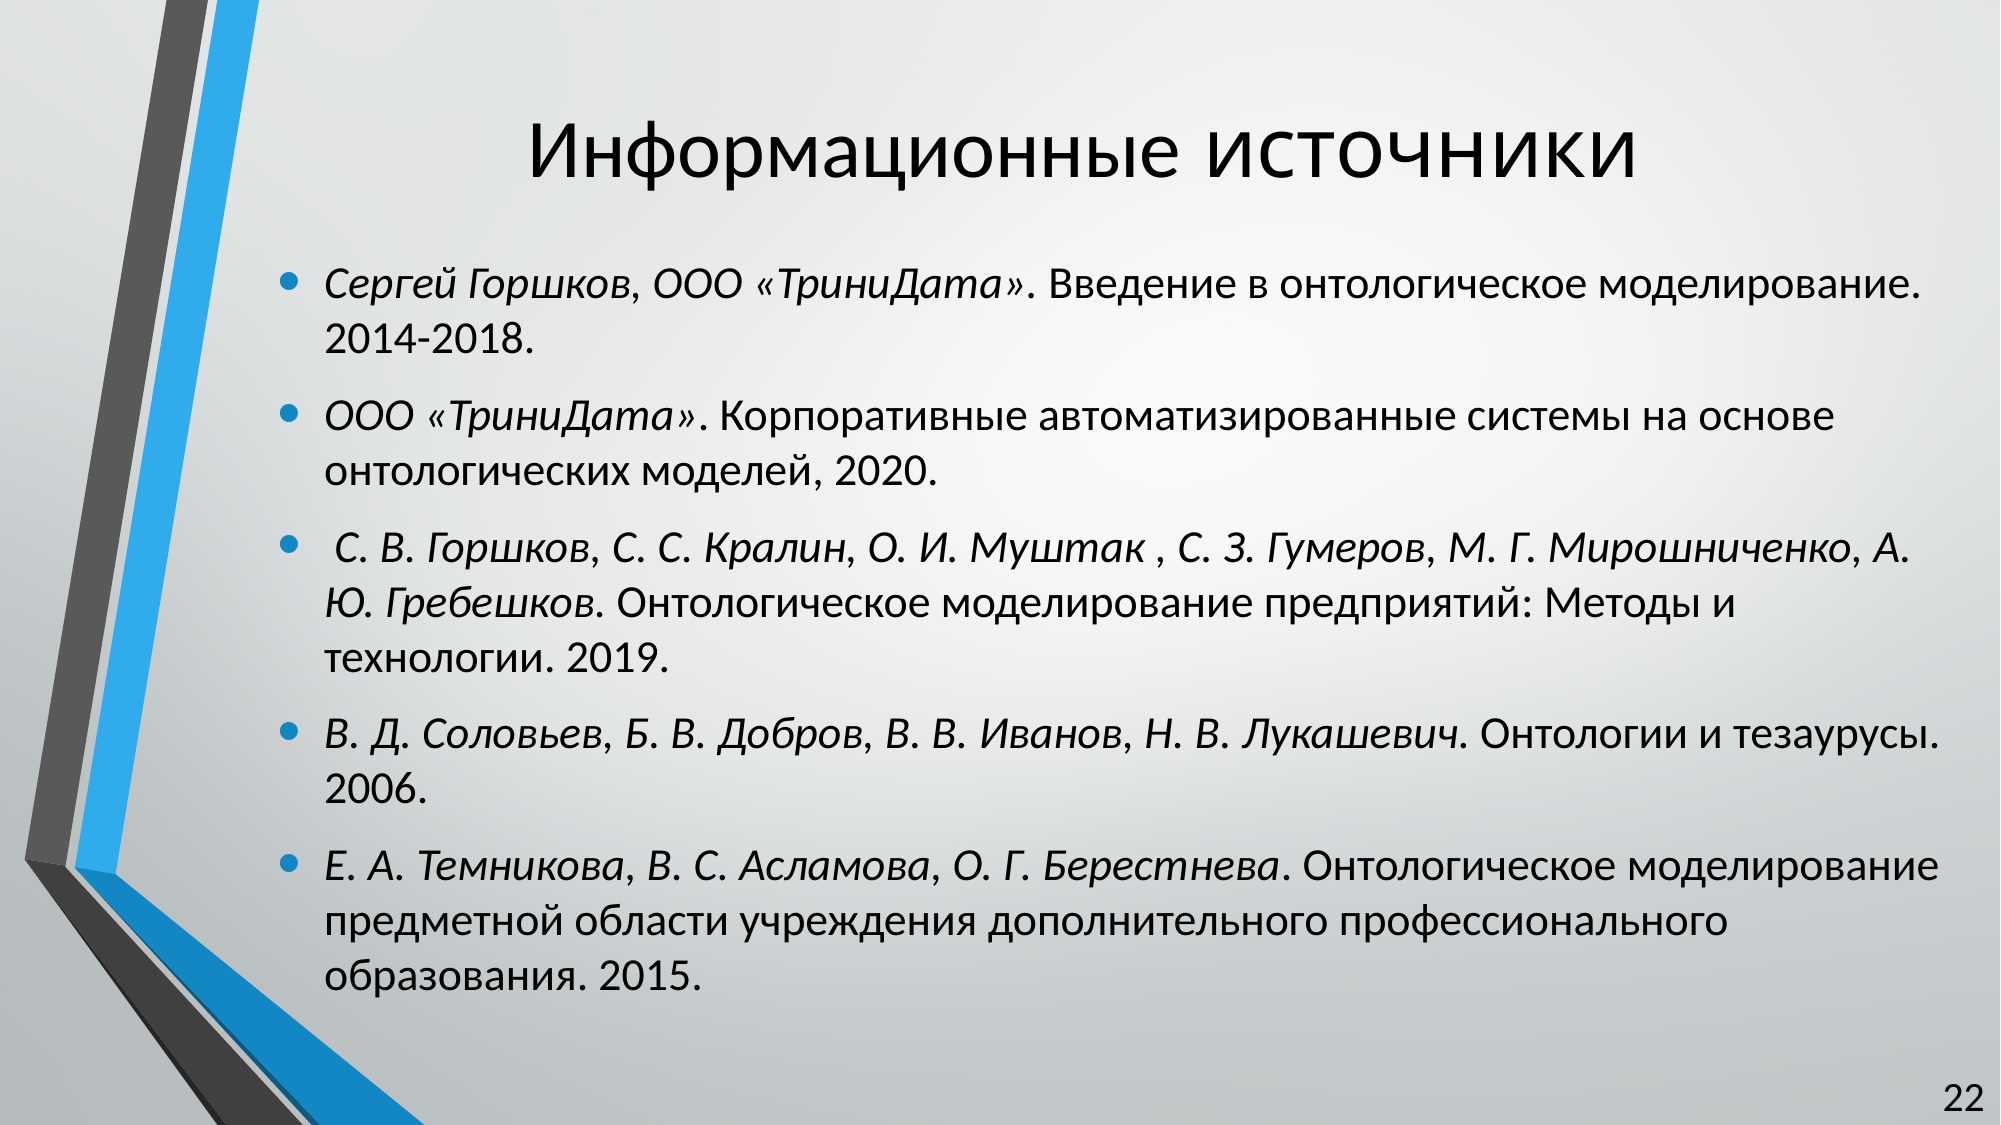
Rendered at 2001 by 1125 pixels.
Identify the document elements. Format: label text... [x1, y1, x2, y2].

title Информационные источники [262, 0, 1906, 288]
slide_number 22 [1909, 1065, 2000, 1125]
list Сергей Горшков, ООО «ТриниДата». Введение в онтологическое моделирование. 2014-2018. ООО «ТриниДата». Корпоративные автоматизированные системы на основе онтологических моделей, 2020. С. В. Горшков, С. С. Кралин, О. И. Муштак , С. З. Гумеров, М. Г. Мирошниченко, А. Ю. Гребешков. Онтологическое моделирование предприятий: Методы и технологии. 2019. В. Д. Соловьев, Б. В. Добров, В. В. Иванов, Н. В. Лукашевич. Онтологии и тезаурусы. 2006. Е. А. Темникова, В. С. Асламова, О. Г. Берестнева. Онтологическое моделирование предметной области учреждения дополнительного профессионального образования. 2015. [262, 408, 1982, 921]
